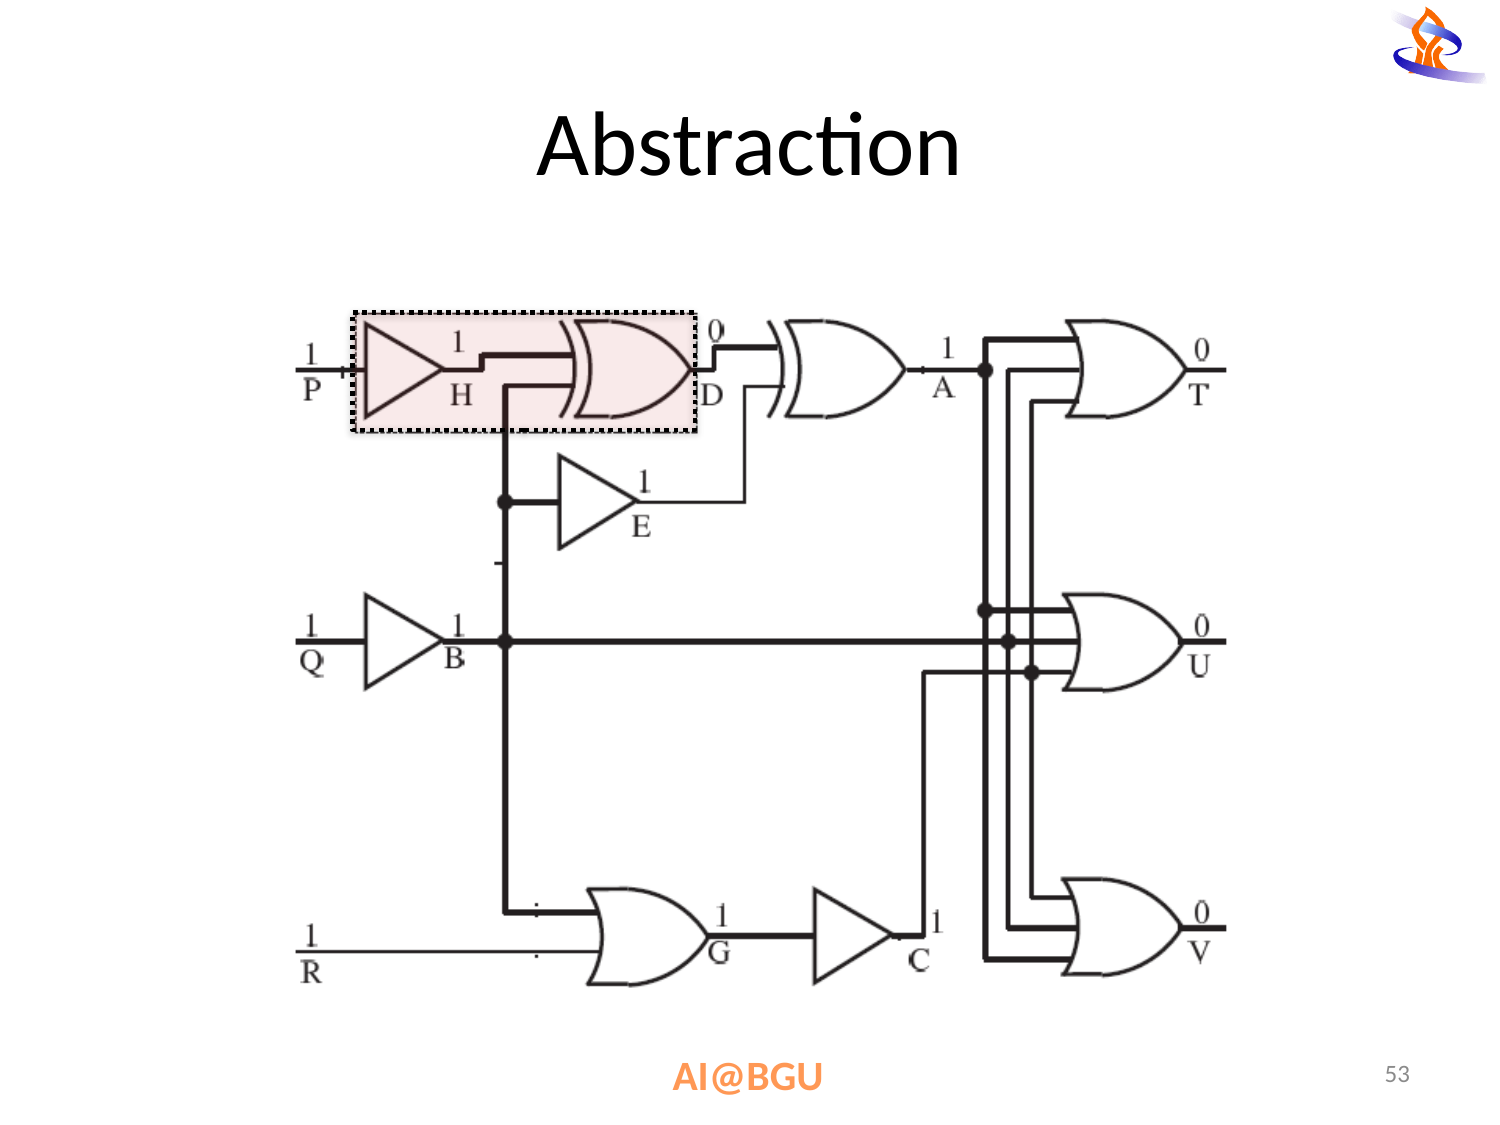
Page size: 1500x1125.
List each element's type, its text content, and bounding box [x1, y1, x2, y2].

title Abstraction [75, 45, 1425, 233]
picture [249, 249, 1251, 1038]
picture [1374, 1, 1498, 101]
slide_number 53 [1074, 1042, 1425, 1103]
